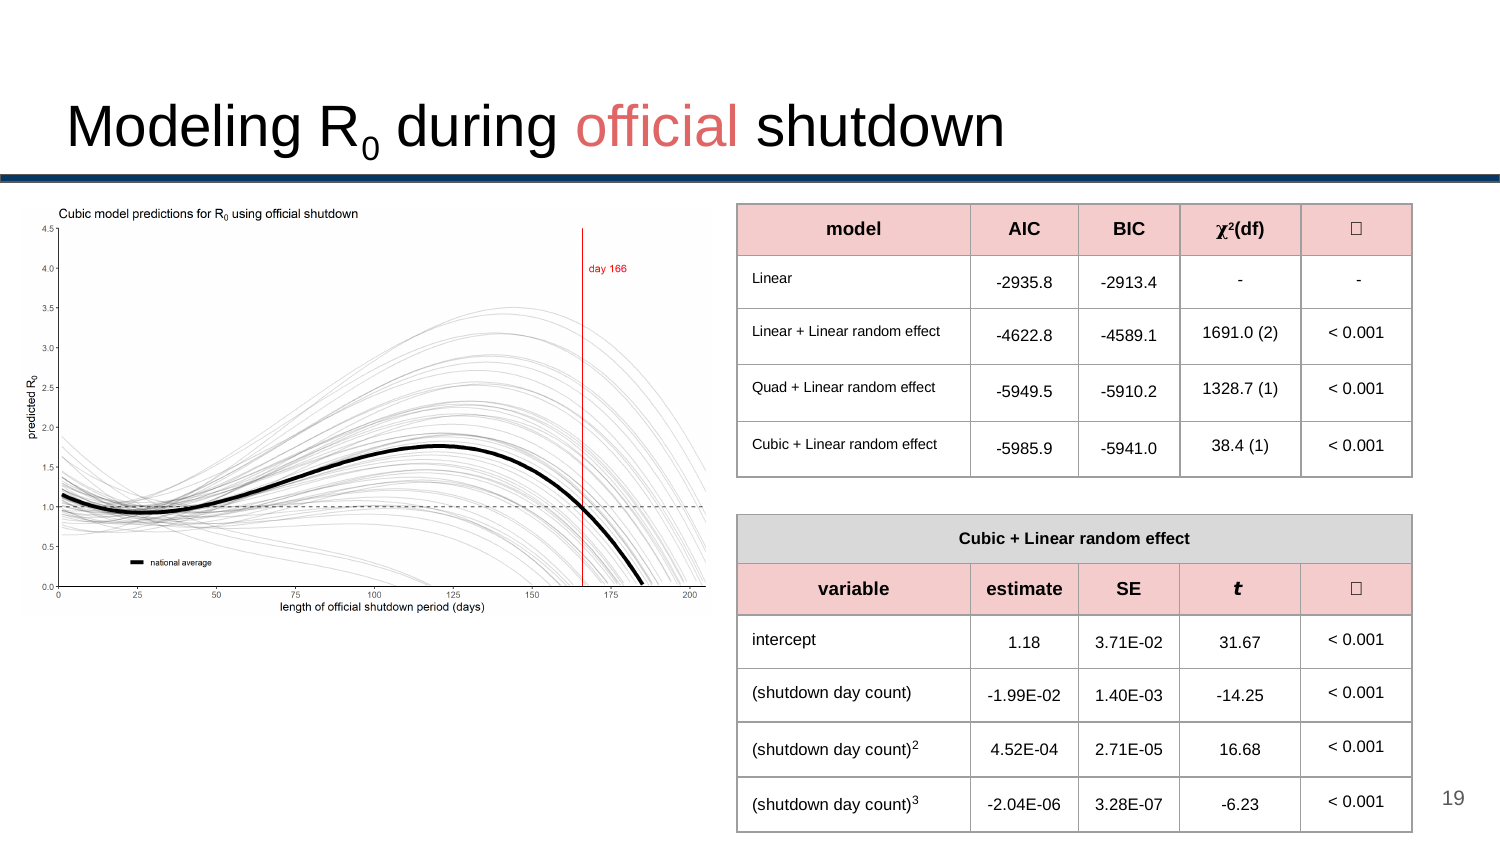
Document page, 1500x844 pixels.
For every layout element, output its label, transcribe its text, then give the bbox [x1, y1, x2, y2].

table_cell 1328.7 (1) [1181, 365, 1300, 421]
table_cell 4.52E-04 [971, 723, 1078, 776]
table_cell < 0.001 [1302, 365, 1411, 421]
title Modeling R0 during official shutdown [51, 72, 1449, 167]
table_header model [738, 205, 970, 255]
slide_number 19 [1413, 764, 1480, 830]
table_cell (shutdown day count) [738, 669, 970, 721]
table_cell < 0.001 [1301, 723, 1411, 776]
table_cell 31.67 [1180, 616, 1300, 668]
table_header 𝛘2(df) [1181, 205, 1300, 255]
table_cell 2.71E-05 [1079, 723, 1179, 776]
table_cell - [1181, 256, 1300, 308]
table_cell 1.40E-03 [1079, 669, 1179, 721]
table_cell -2.04E-06 [971, 778, 1078, 831]
table_cell SE [1079, 564, 1179, 614]
table_cell variable [738, 564, 970, 614]
table_cell - [1302, 256, 1411, 308]
table_cell -5941.0 [1079, 422, 1179, 476]
table_cell -5949.5 [971, 365, 1078, 421]
picture [20, 203, 712, 619]
table_cell 3.71E-02 [1079, 616, 1179, 668]
table_cell 3.28E-07 [1079, 778, 1179, 831]
table_cell -2935.8 [971, 256, 1078, 308]
table_cell -4589.1 [1079, 309, 1179, 364]
table_cell -14.25 [1180, 669, 1300, 721]
table_cell 1691.0 (2) [1181, 309, 1300, 364]
table_cell -2913.4 [1079, 256, 1179, 308]
table_cell -5910.2 [1079, 365, 1179, 421]
table_cell Cubic + Linear random effect [738, 422, 970, 476]
table_cell < 0.001 [1302, 309, 1411, 364]
table_cell < 0.001 [1301, 616, 1411, 668]
table_header Cubic + Linear random effect [738, 515, 1411, 563]
table_cell < 0.001 [1302, 422, 1411, 476]
table_cell estimate [971, 564, 1078, 614]
table_cell 38.4 (1) [1181, 422, 1300, 476]
table_cell 𝙩 [1180, 564, 1300, 614]
table_cell < 0.001 [1301, 669, 1411, 721]
table_cell -4622.8 [971, 309, 1078, 364]
table_header BIC [1079, 205, 1179, 255]
table_cell Quad + Linear random effect [738, 365, 970, 421]
table_cell intercept [738, 616, 970, 668]
table_cell -5985.9 [971, 422, 1078, 476]
table_cell Linear [738, 256, 970, 308]
table_header AIC [971, 205, 1078, 255]
table_cell 16.68 [1180, 723, 1300, 776]
table_cell < 0.001 [1301, 778, 1411, 831]
table_cell -1.99E-02 [971, 669, 1078, 721]
table_cell 1.18 [971, 616, 1078, 668]
table_cell (shutdown day count)3 [738, 778, 970, 831]
table_cell -6.23 [1180, 778, 1300, 831]
text_box [0, 174, 1500, 182]
table_cell Linear + Linear random effect [738, 309, 970, 364]
table_header 𝙥 [1302, 205, 1411, 255]
table_cell (shutdown day count)2 [738, 723, 970, 776]
table_cell 𝙥 [1301, 564, 1411, 614]
